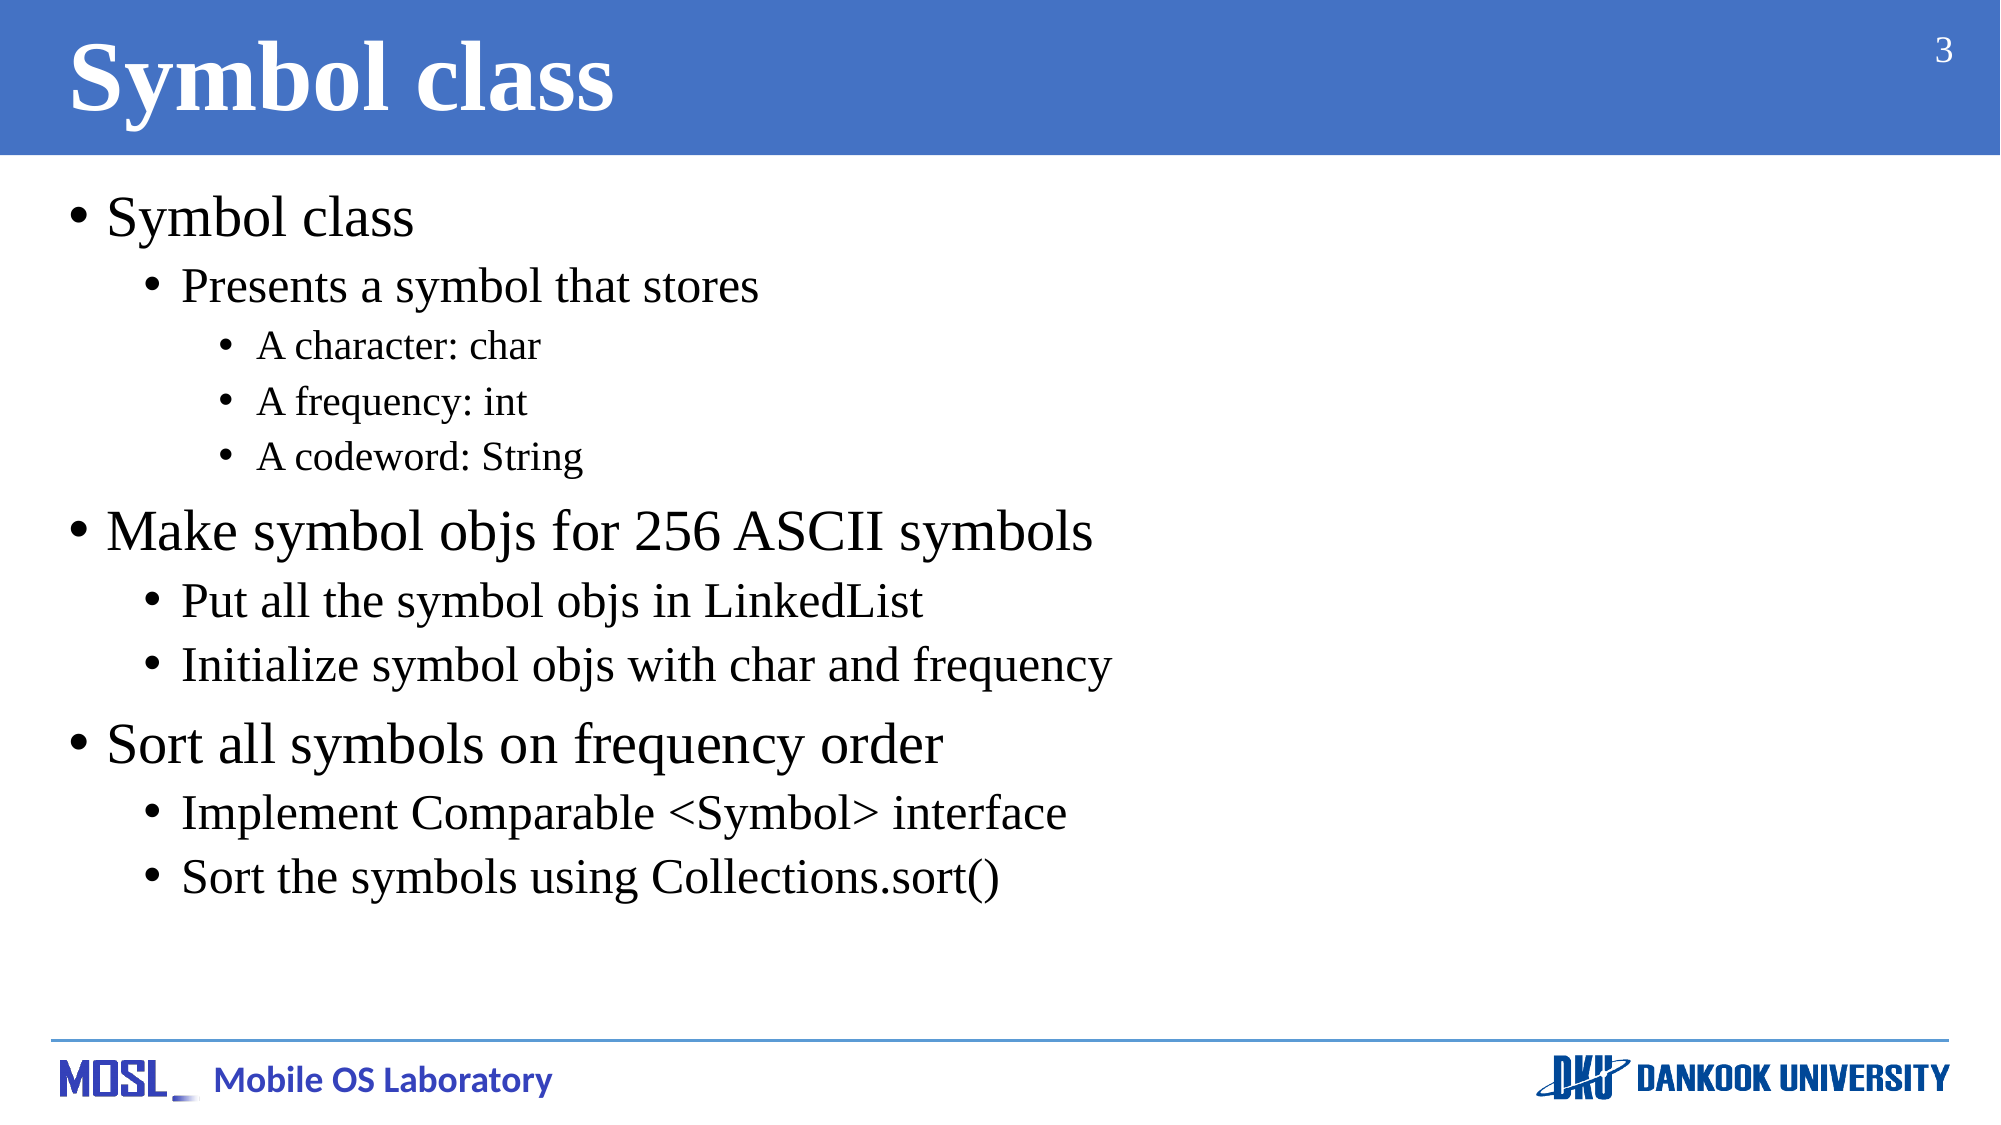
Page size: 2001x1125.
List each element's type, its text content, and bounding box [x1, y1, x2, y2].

picture [1536, 1055, 1950, 1100]
slide_number 3 [1937, 17, 1969, 78]
title Symbol class [53, 2, 1937, 153]
list Symbol class Presents a symbol that stores A character: char A frequency: int A codeword: String Make symbol objs for 256 ASCII symbols Put all the symbol objs in LinkedList Initialize symbol objs with char and frequency Sort all symbols on frequency order Implement Comparable <Symbol> interface Sort the symbols using Collections.sort() [53, 178, 1937, 984]
picture [39, 1037, 216, 1119]
